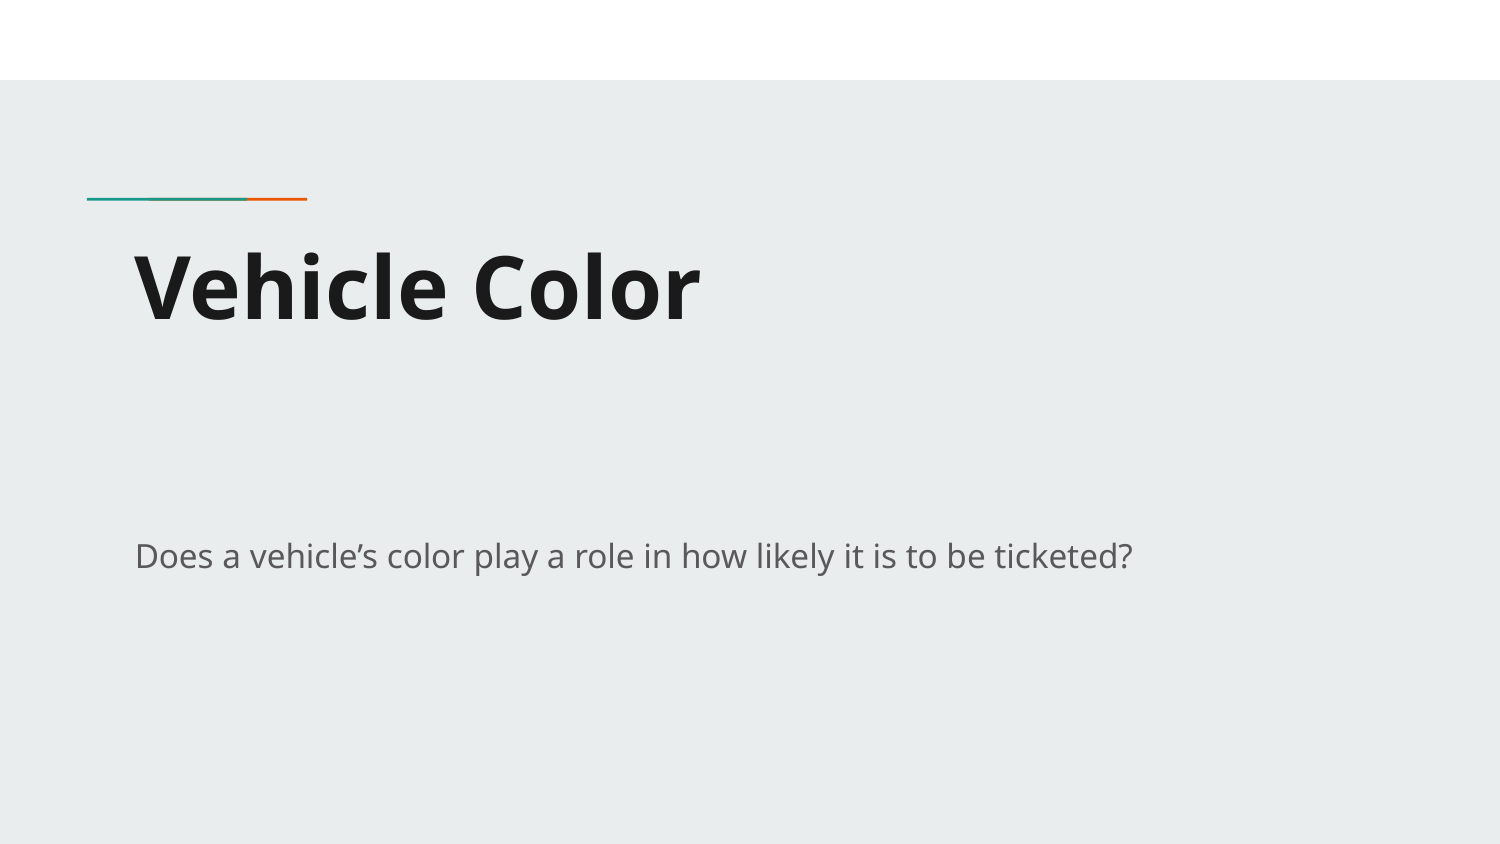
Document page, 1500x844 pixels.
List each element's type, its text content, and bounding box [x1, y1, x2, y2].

subtitle Does a vehicle’s color play a role in how likely it is to be ticketed? [119, 520, 1381, 610]
title Vehicle Color [119, 216, 1381, 490]
